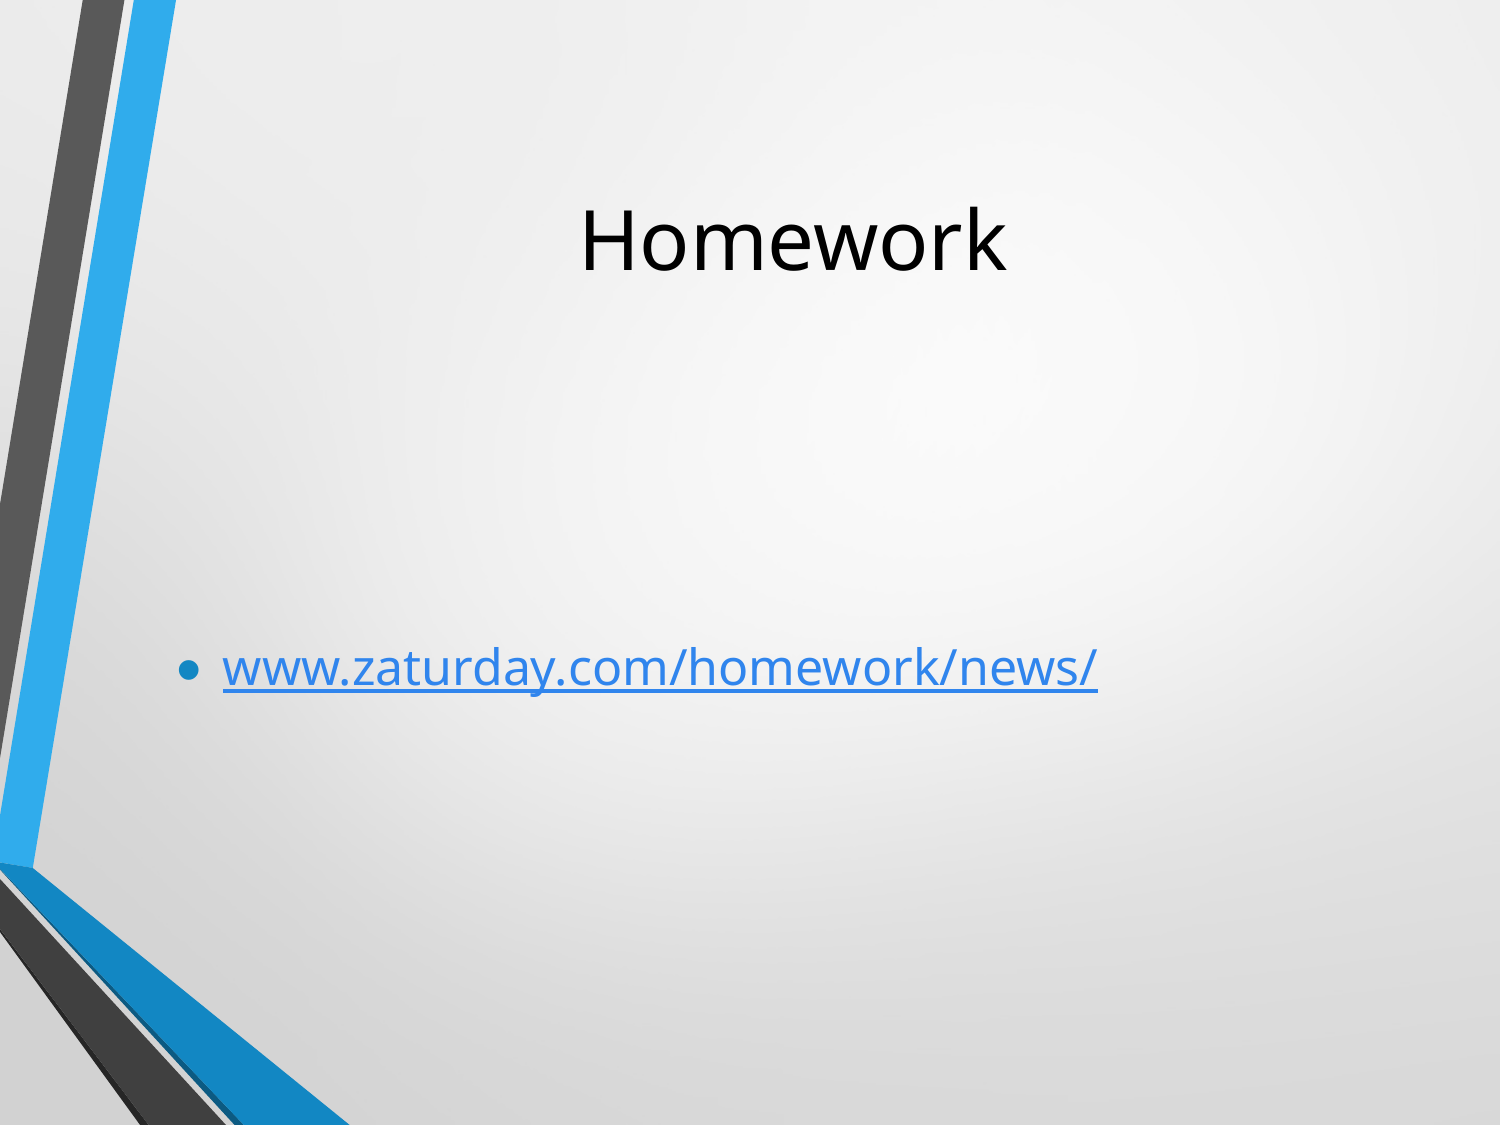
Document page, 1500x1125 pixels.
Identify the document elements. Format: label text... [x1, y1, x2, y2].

title Homework [161, 75, 1425, 400]
list www.zaturday.com/homework/news/ [161, 437, 1425, 985]
